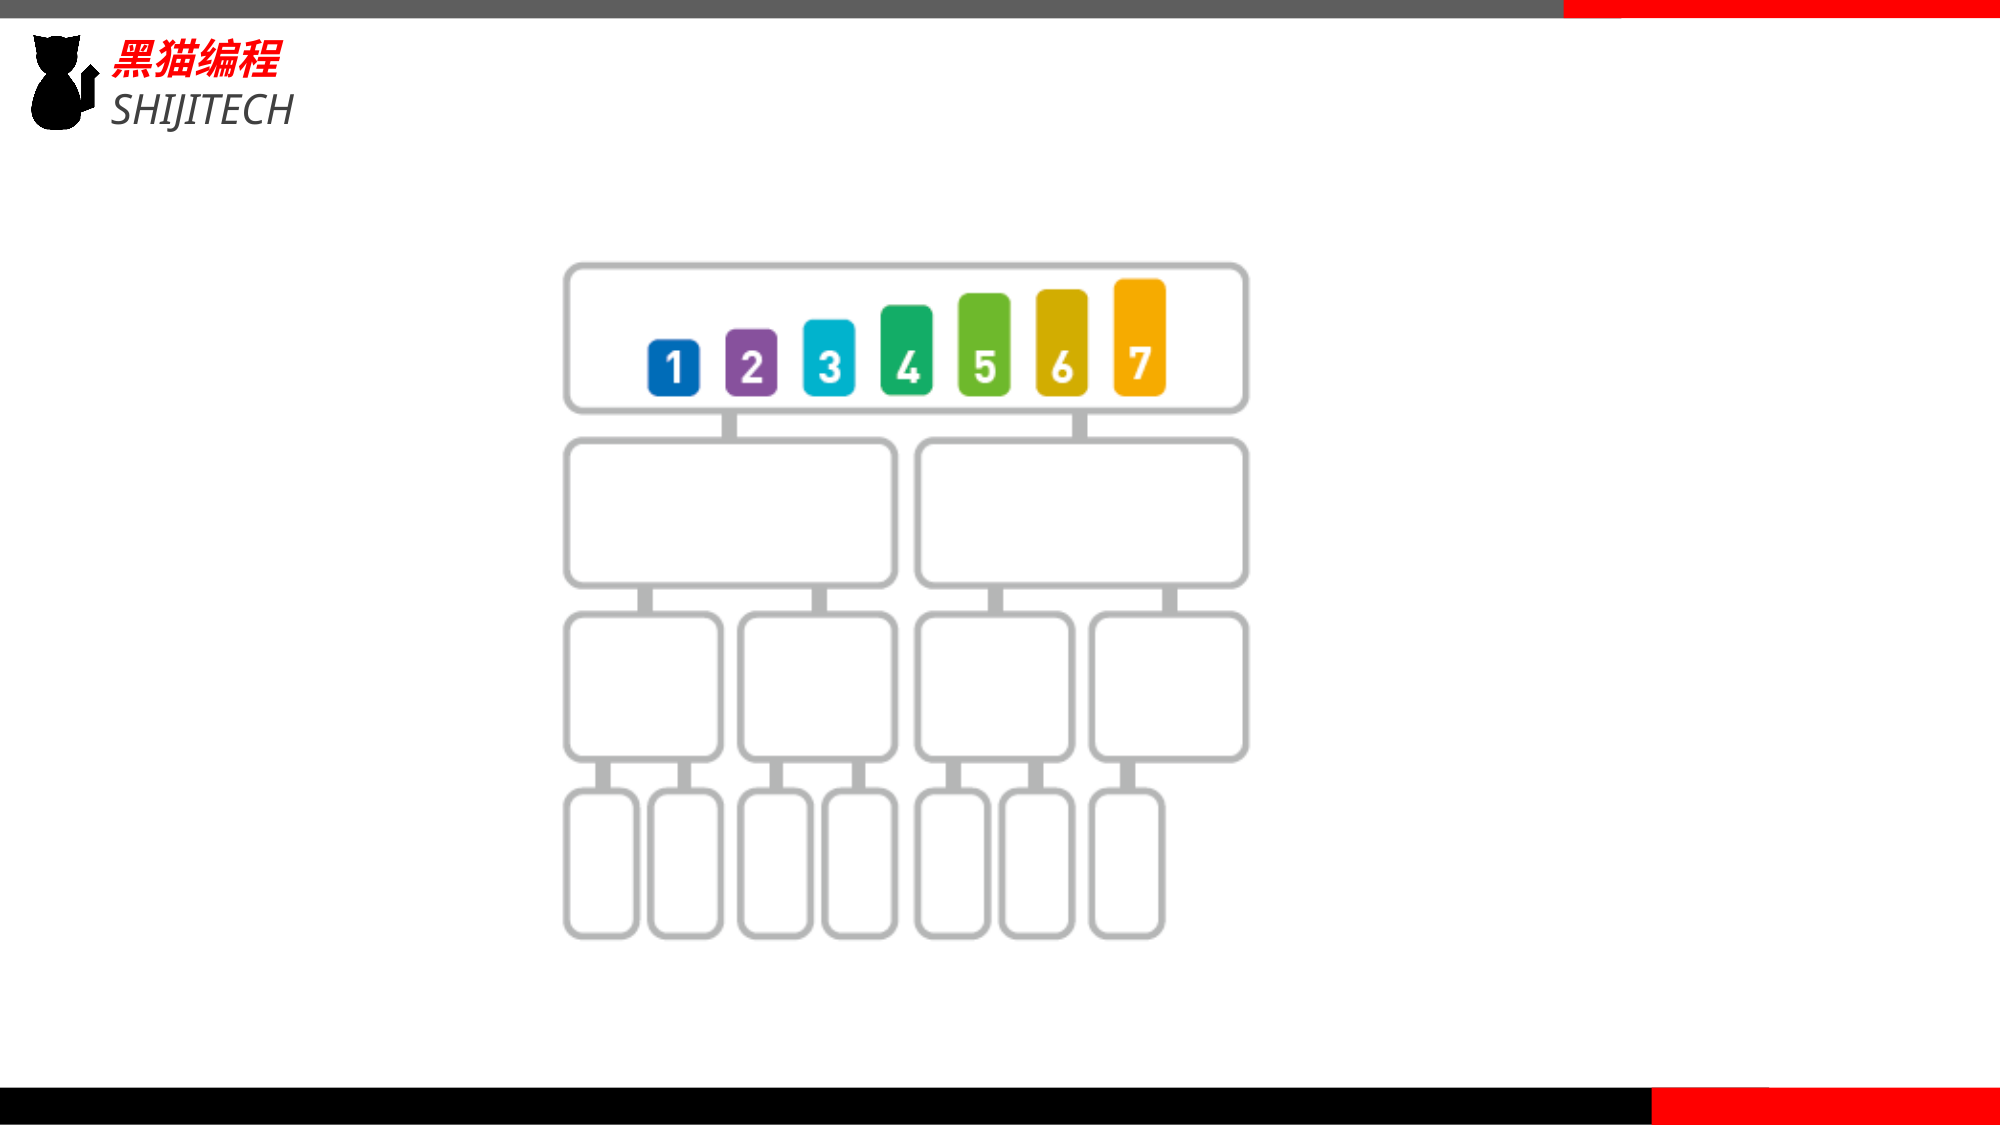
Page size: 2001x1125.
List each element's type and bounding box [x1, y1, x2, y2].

picture [546, 240, 1266, 959]
picture [17, 35, 113, 130]
